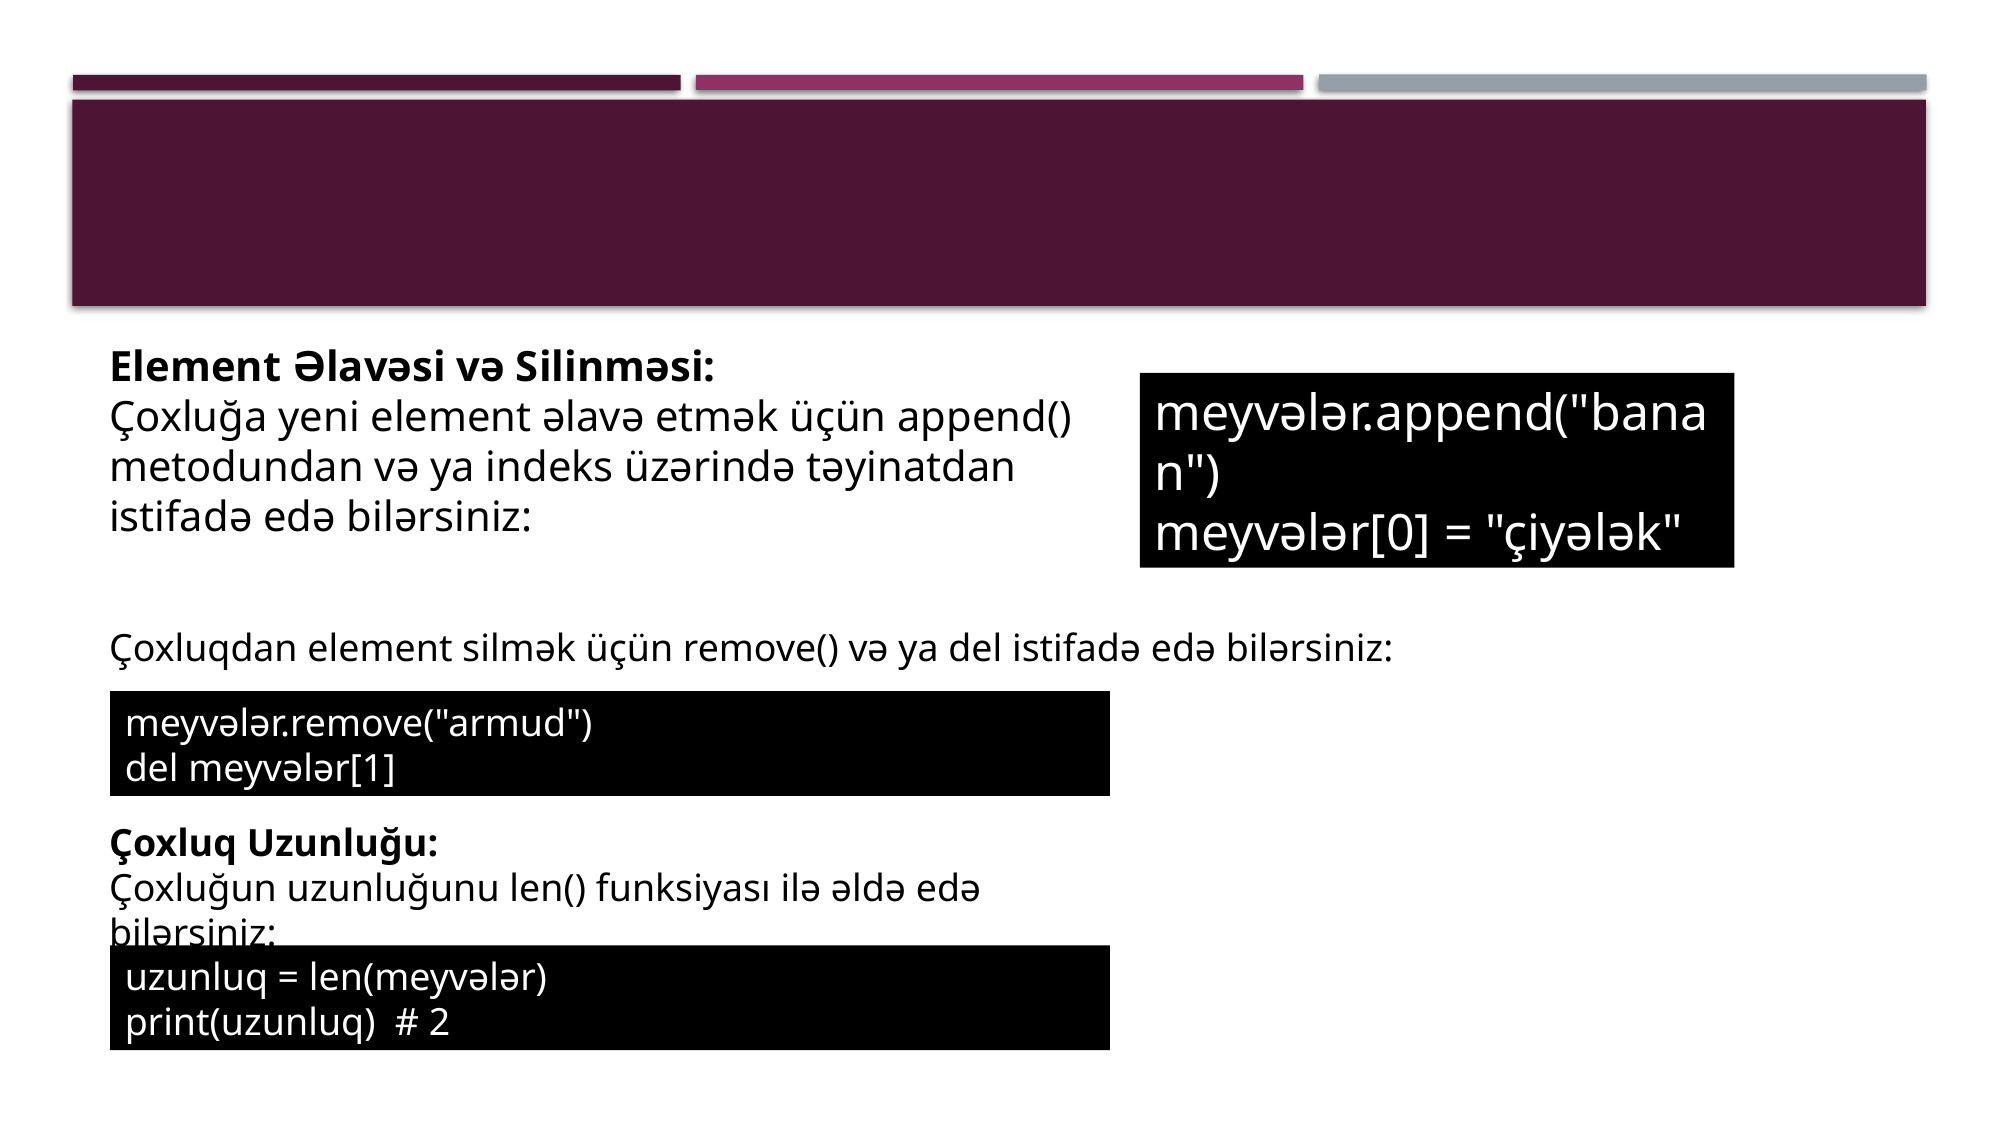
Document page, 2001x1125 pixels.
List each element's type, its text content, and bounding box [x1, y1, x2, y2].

text_box Element Əlavəsi və Silinməsi: Çoxluğa yeni element əlavə etmək üçün append() metodundan və ya indeks üzərində təyinatdan istifadə edə bilərsiniz: [94, 332, 1095, 548]
text_box meyvələr.remove("armud") del meyvələr[1] [110, 691, 1110, 796]
text_box Çoxluqdan element silmək üçün remove() və ya del istifadə edə bilərsiniz: [94, 616, 1550, 677]
text_box meyvələr.append("banan") meyvələr[0] = "çiyələk" [1139, 372, 1735, 568]
text_box Çoxluq Uzunluğu: Çoxluğun uzunluğunu len() funksiyası ilə əldə edə bilərsiniz: [94, 811, 1095, 961]
text_box uzunluq = len(meyvələr) print(uzunluq) # 2 [110, 945, 1110, 1051]
